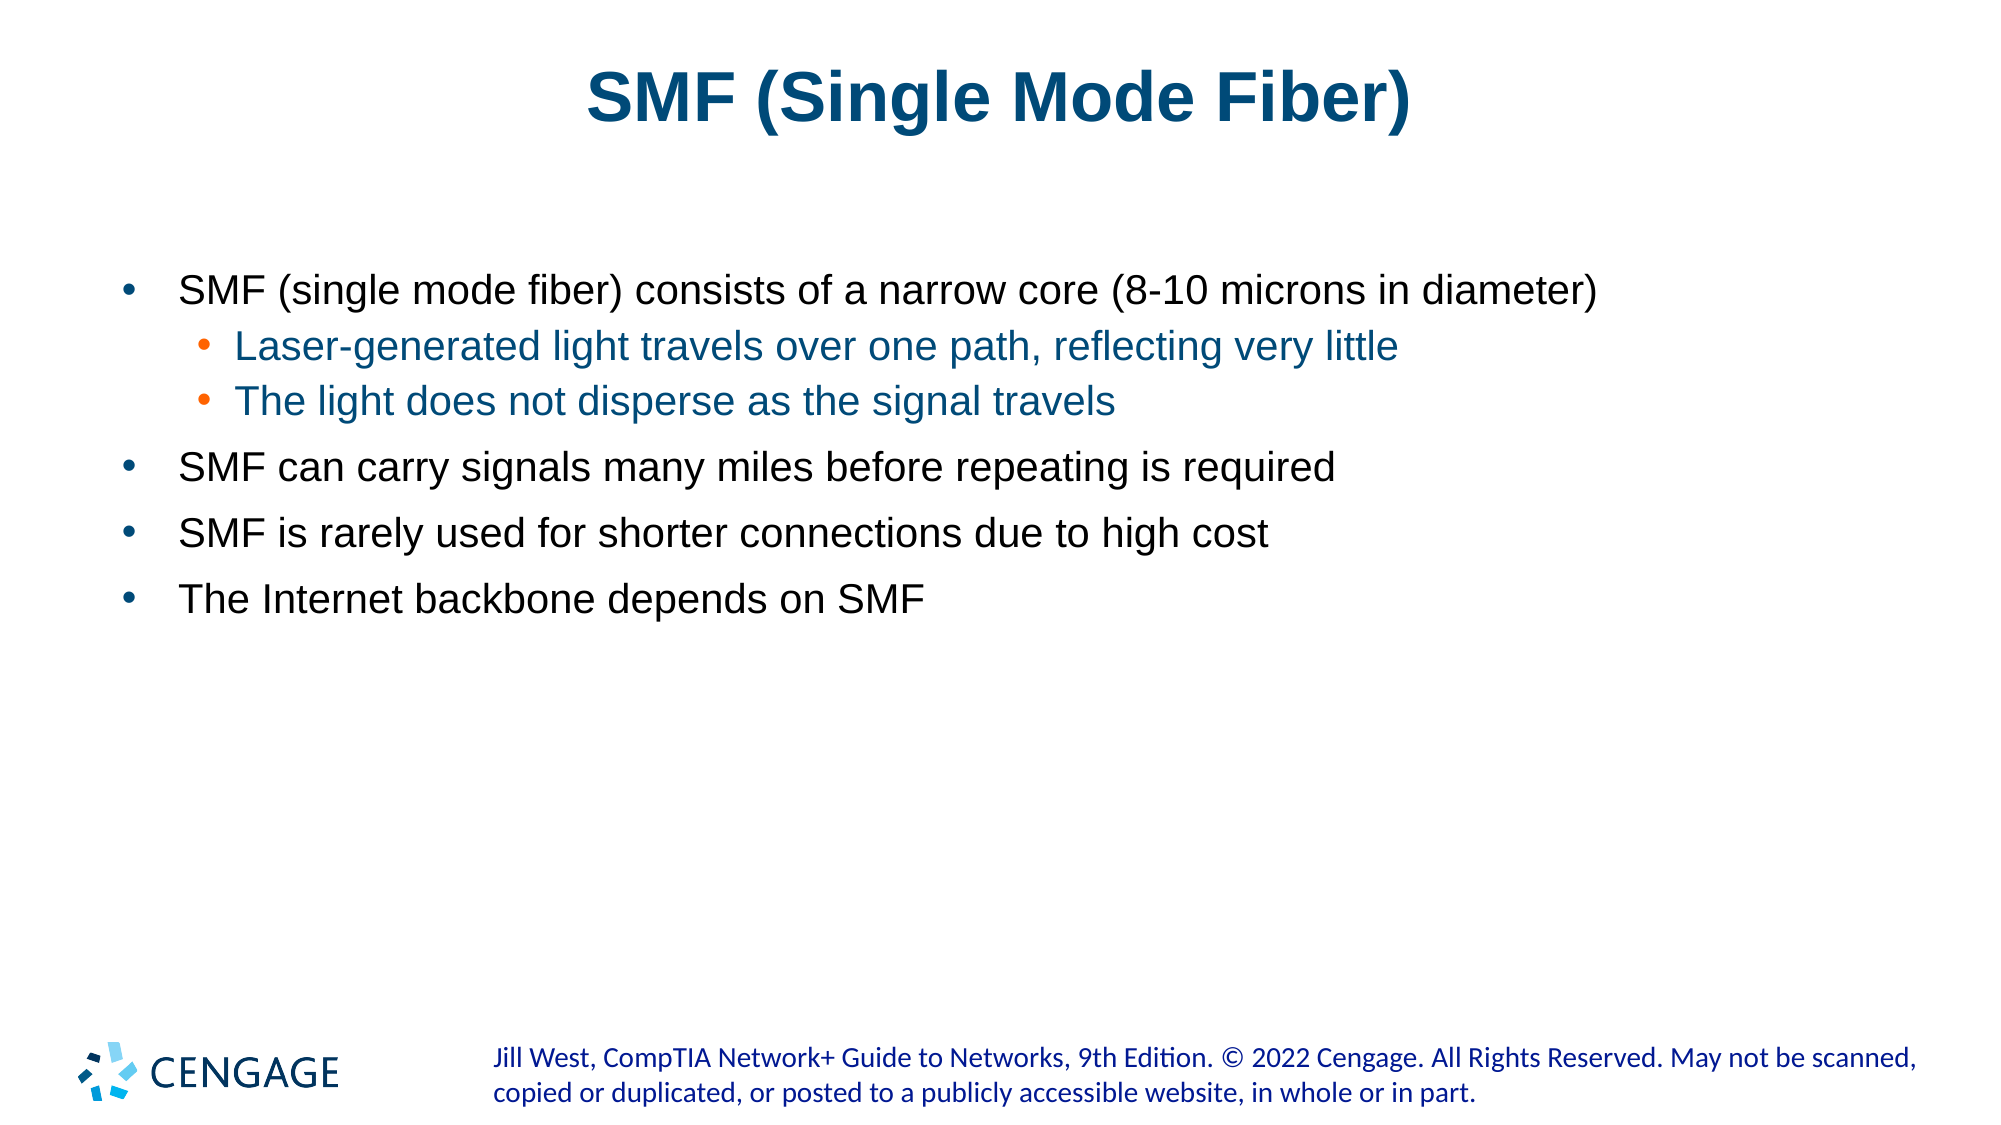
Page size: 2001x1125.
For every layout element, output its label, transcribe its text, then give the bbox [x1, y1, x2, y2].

title SMF (Single Mode Fiber) [137, 59, 1863, 171]
list SMF (single mode fiber) consists of a narrow core (8-10 microns in diameter) Laser-generated light travels over one path, reflecting very little The light does not disperse as the signal travels SMF can carry signals many miles before repeating is required SMF is rarely used for shorter connections due to high cost The Internet backbone depends on SMF [121, 268, 1880, 990]
picture [78, 1042, 338, 1101]
